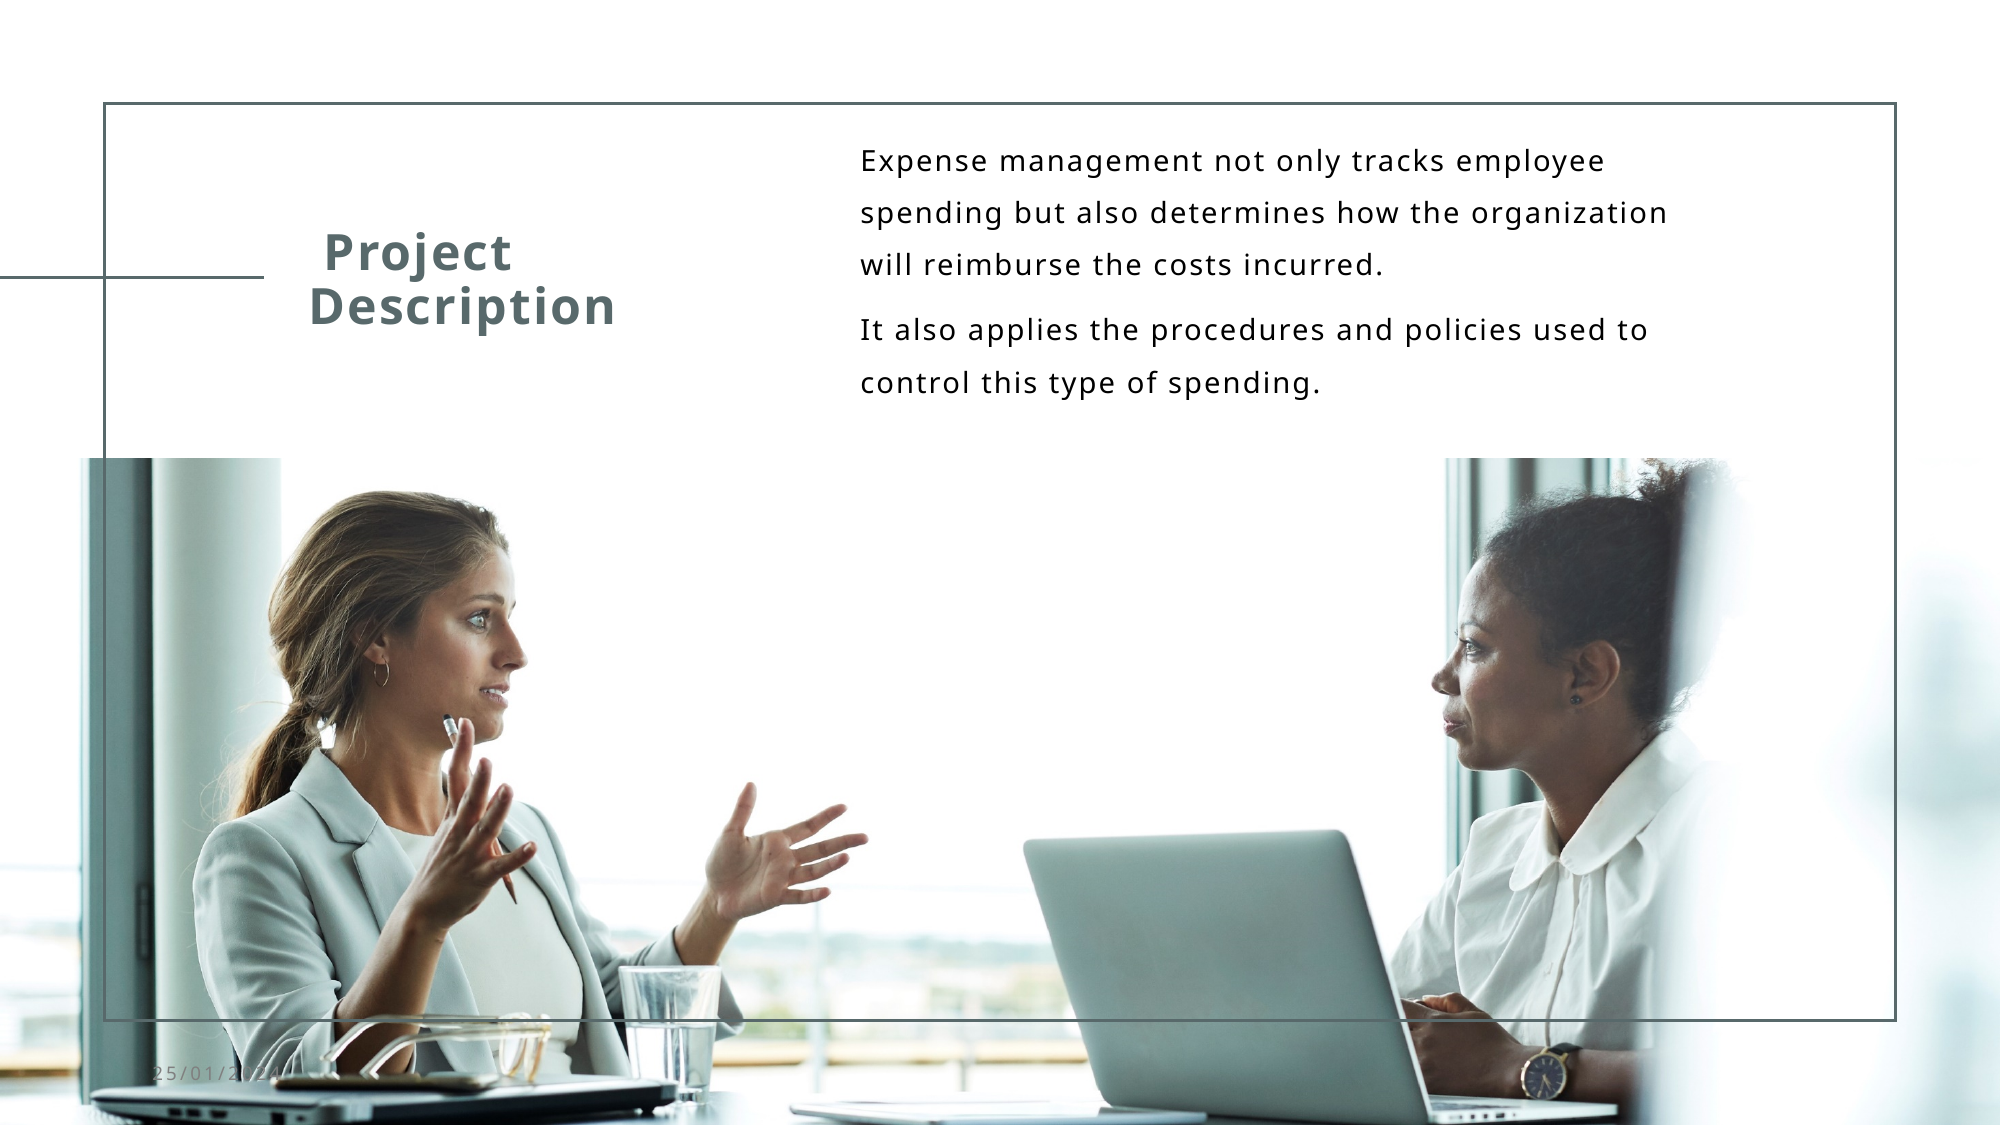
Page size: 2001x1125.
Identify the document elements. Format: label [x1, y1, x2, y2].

picture [0, 458, 2000, 1125]
text_box [104, 103, 1896, 458]
